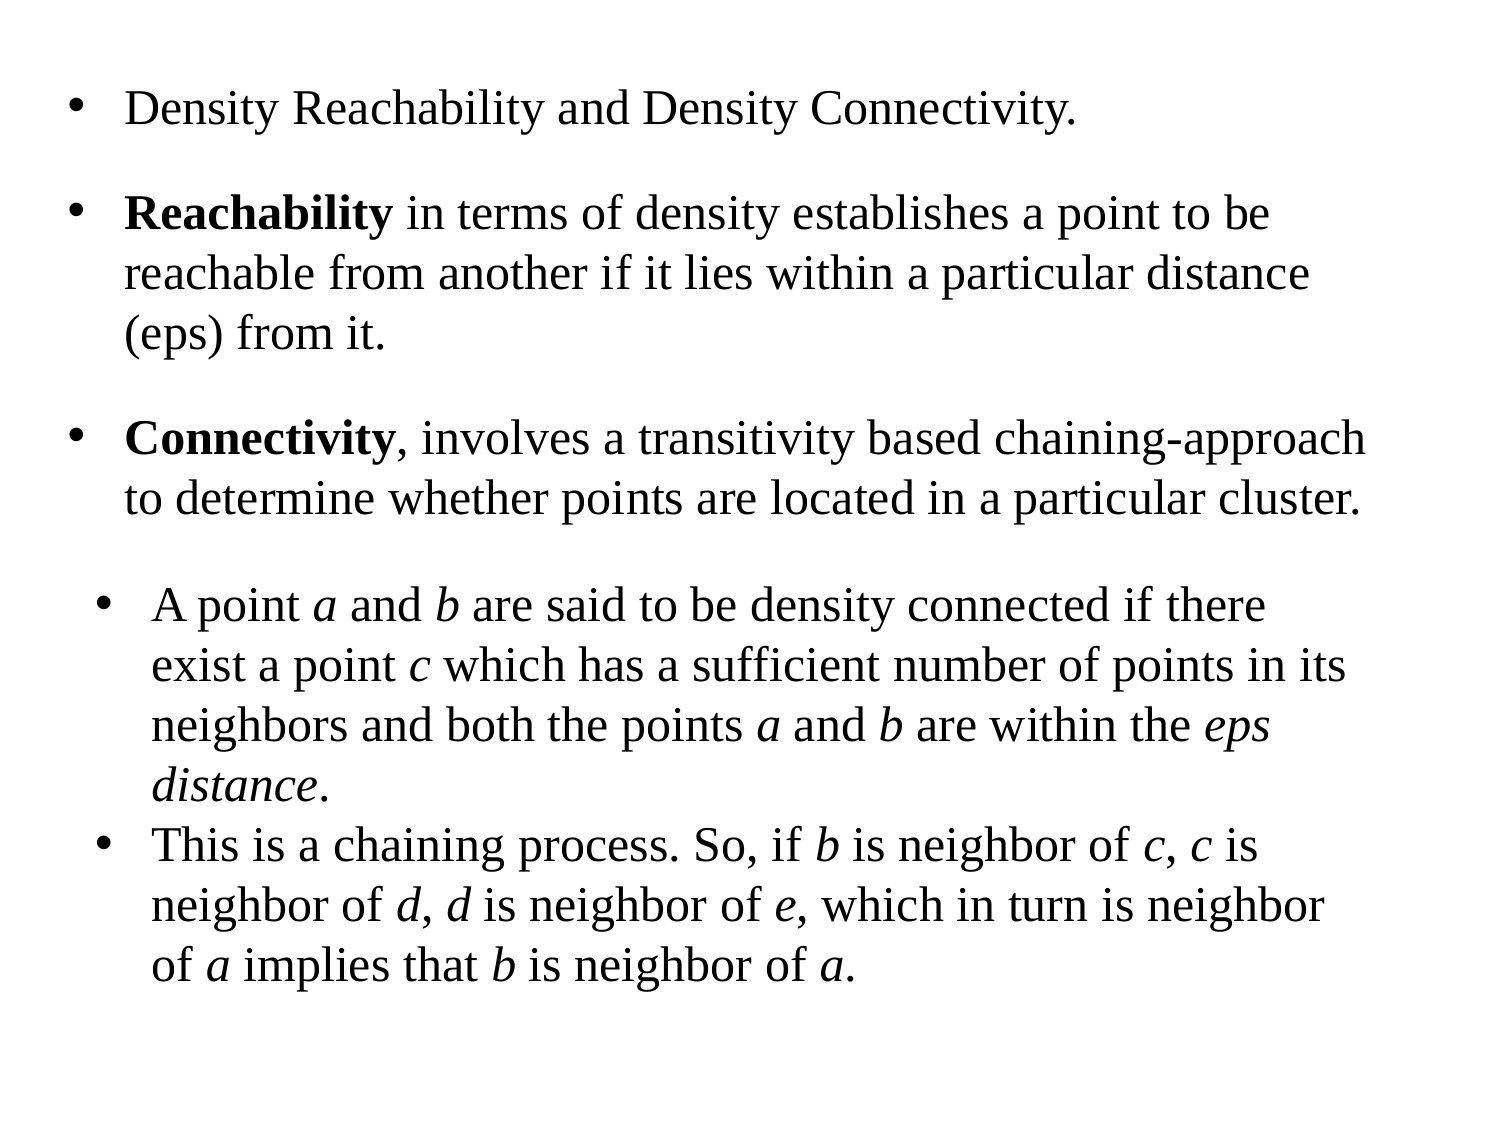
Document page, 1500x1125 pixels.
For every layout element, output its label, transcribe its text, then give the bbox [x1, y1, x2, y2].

list Density Reachability and Density Connectivity. Reachability in terms of density establishes a point to be reachable from another if it lies within a particular distance (eps) from it. Connectivity, involves a transitivity based chaining-approach to determine whether points are located in a particular cluster. [52, 66, 1403, 955]
text_box A point a and b are said to be density connected if there exist a point c which has a sufficient number of points in its neighbors and both the points a and b are within the eps distance. This is a chaining process. So, if b is neighbor of c, c is neighbor of d, d is neighbor of e, which in turn is neighbor of a implies that b is neighbor of a. [80, 564, 1367, 1000]
